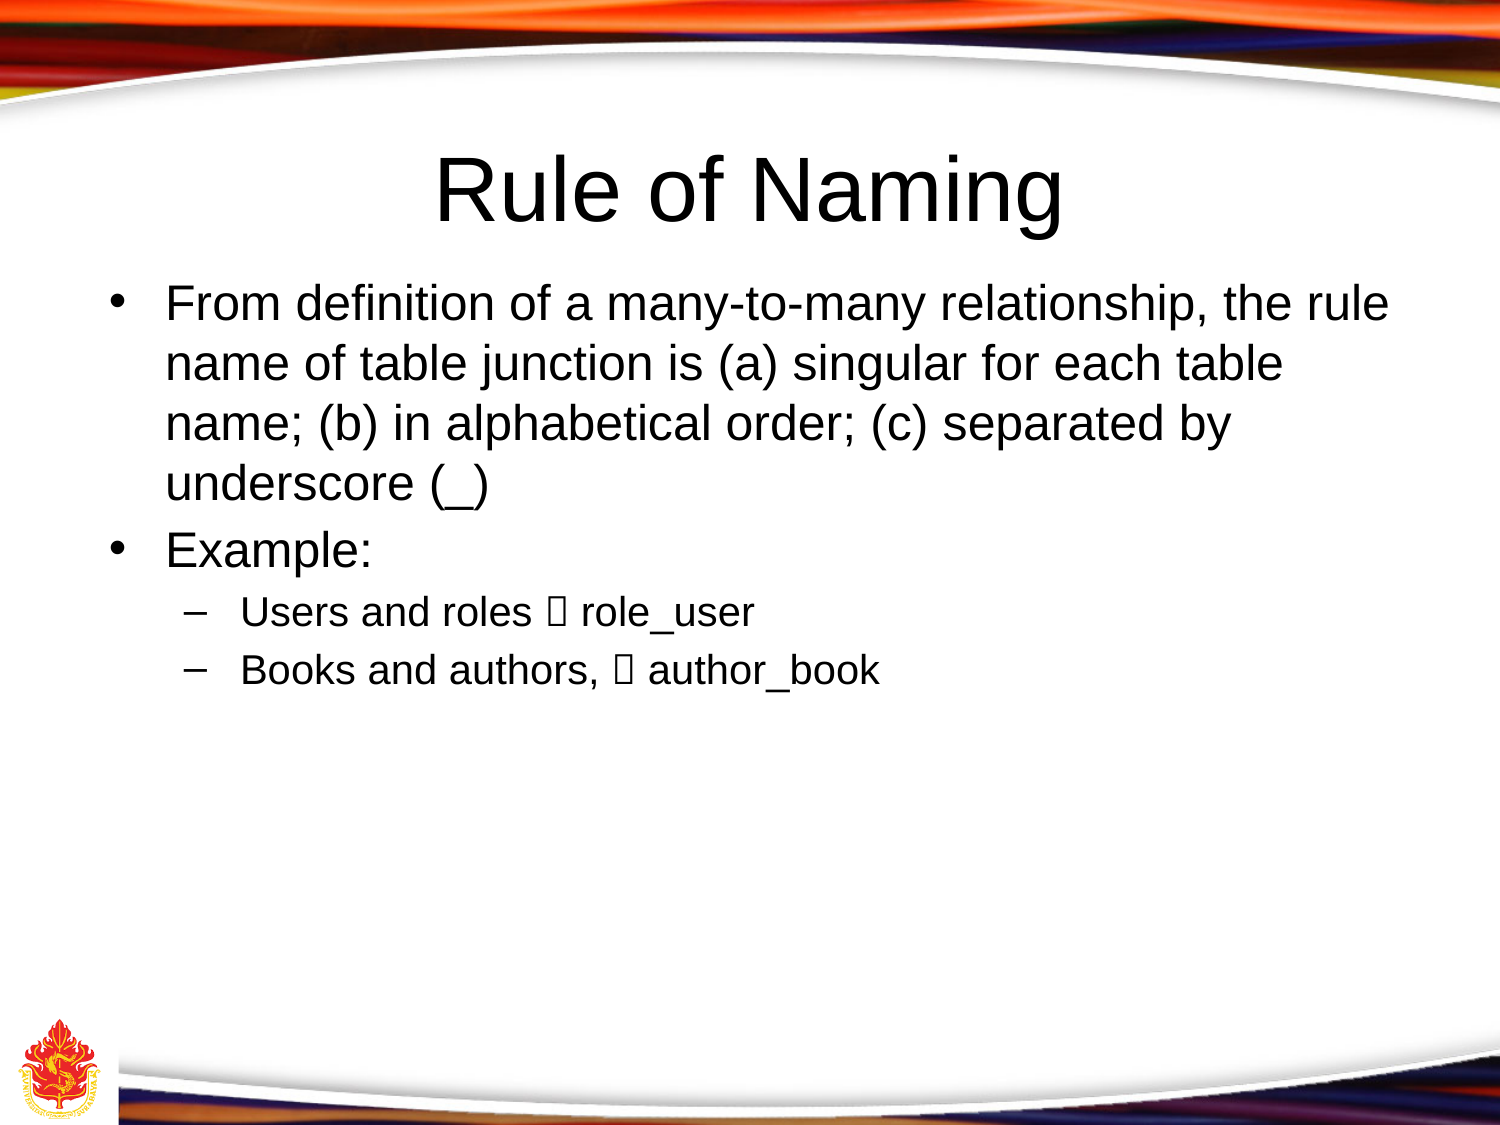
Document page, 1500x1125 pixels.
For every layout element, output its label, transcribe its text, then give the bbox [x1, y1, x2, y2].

title Rule of Naming [75, 91, 1425, 262]
list From definition of a many-to-many relationship, the rule name of table junction is (a) singular for each table name; (b) in alphabetical order; (c) separated by underscore (_) Example: Users and roles  role_user Books and authors,  author_book [75, 262, 1425, 1005]
picture [0, 0, 1500, 1125]
